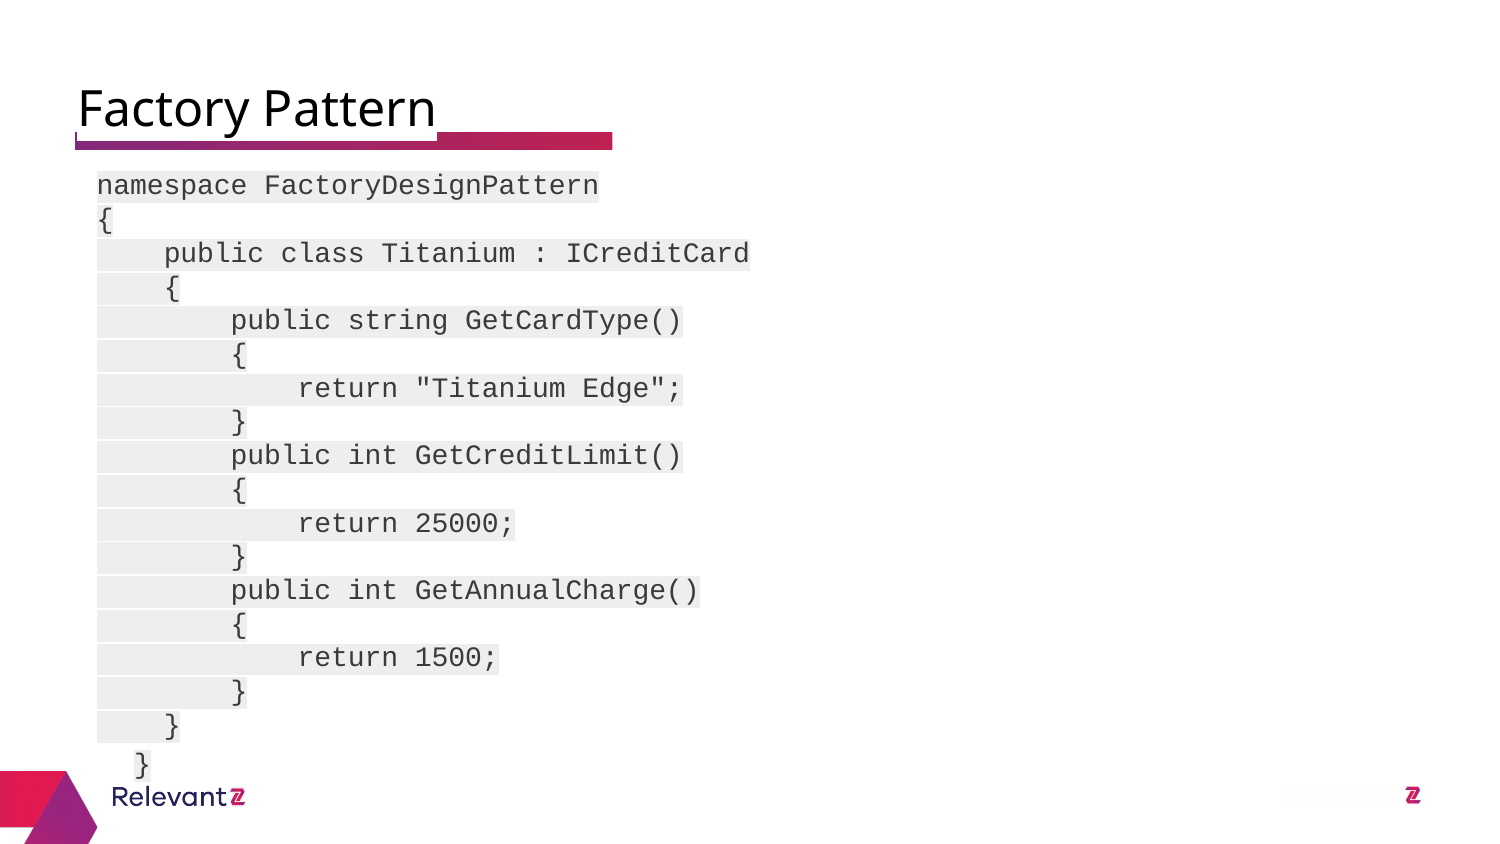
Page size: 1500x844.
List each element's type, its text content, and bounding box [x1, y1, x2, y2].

picture [0, 769, 101, 844]
text_box Factory Pattern [62, 52, 1243, 152]
text_box namespace FactoryDesignPattern { public class Titanium : ICreditCard { public string GetCardType() { return "Titanium Edge"; } public int GetCreditLimit() { return 25000; } public int GetAnnualCharge() { return 1500; } } } [81, 151, 1172, 794]
picture [109, 794, 250, 810]
picture [1284, 782, 1425, 810]
